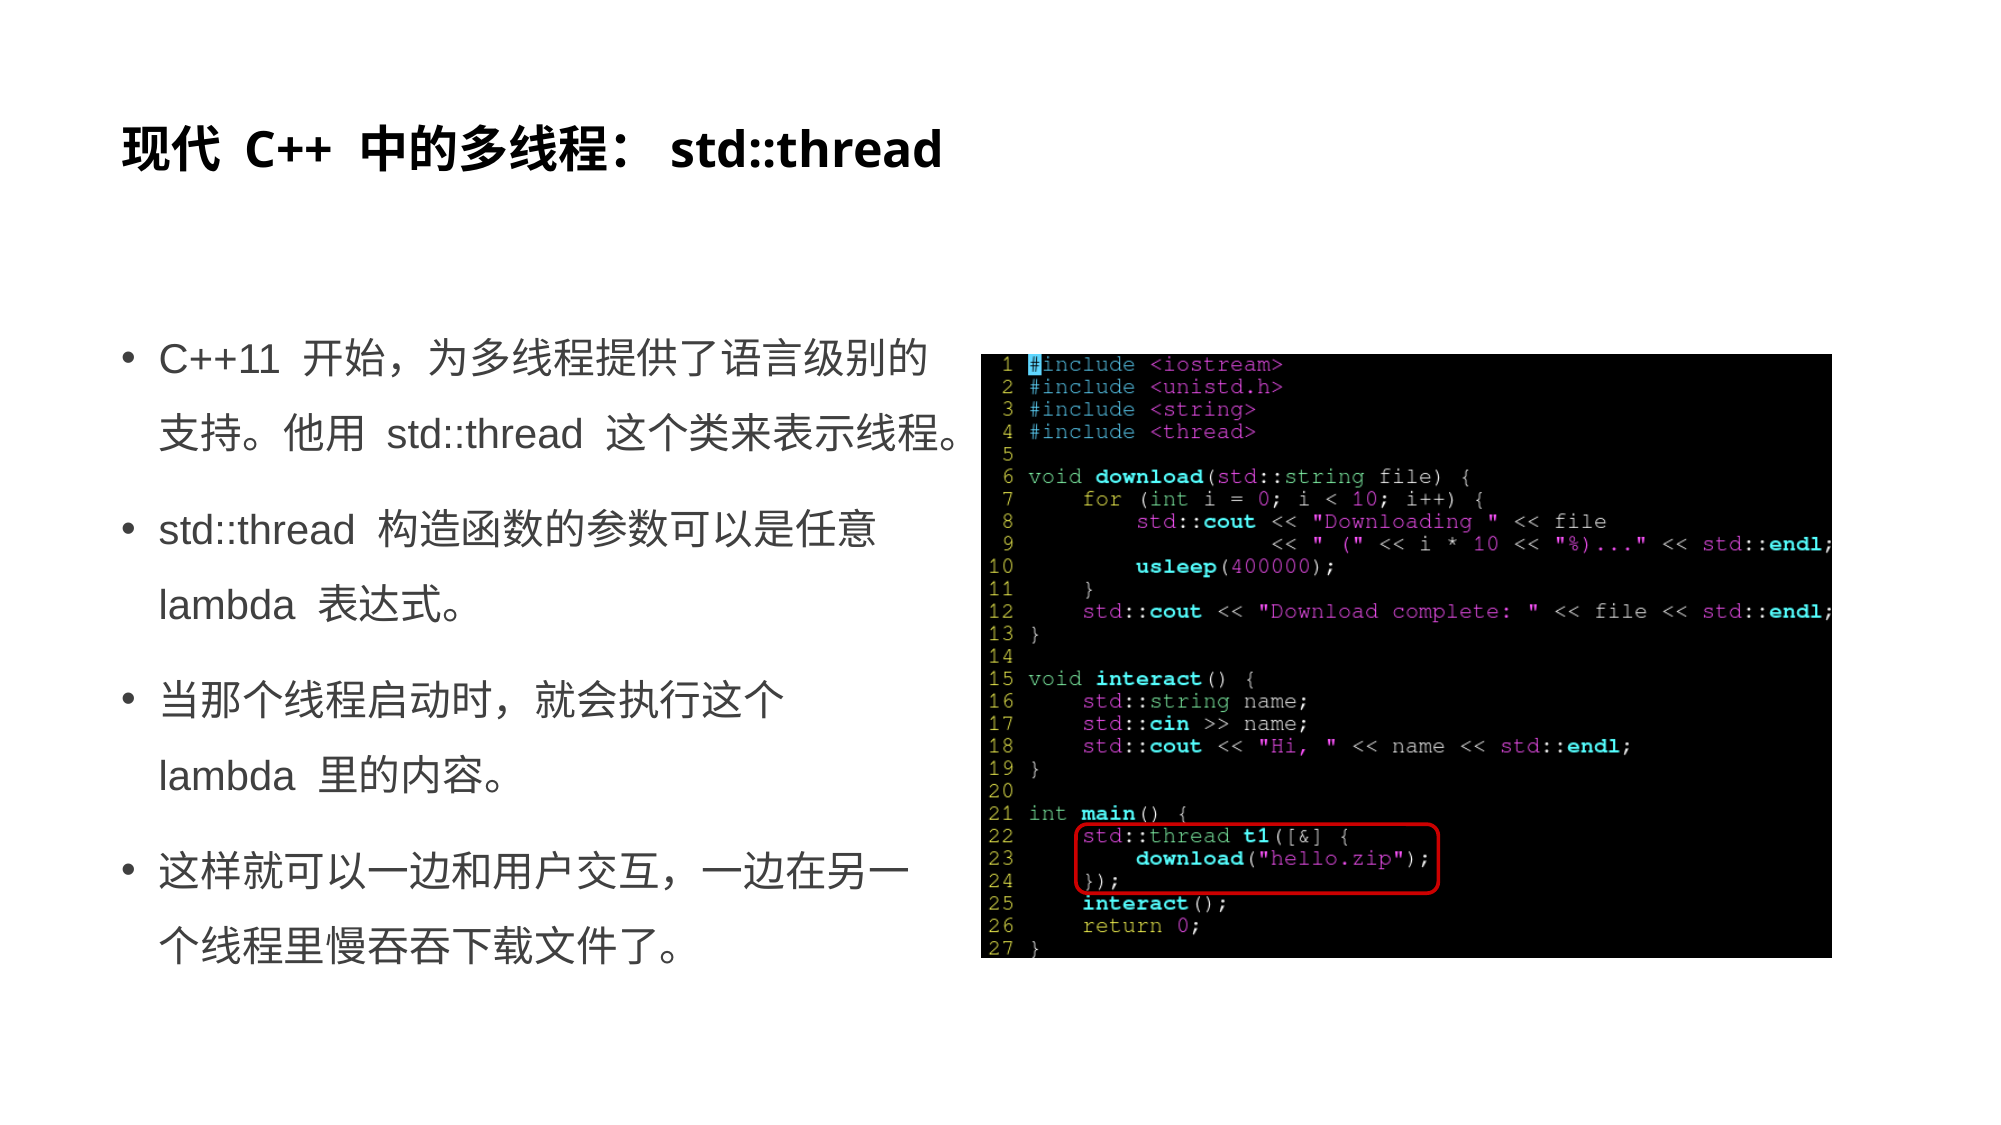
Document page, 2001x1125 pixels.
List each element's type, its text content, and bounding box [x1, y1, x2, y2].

list C++11 开始，为多线程提供了语言级别的支持。他用 std::thread 这个类来表示线程。 std::thread 构造函数的参数可以是任意 lambda 表达式。 当那个线程启动时，就会执行这个 lambda 里的内容。 这样就可以一边和用户交互，一边在另一个线程里慢吞吞下载文件了。 [106, 299, 957, 1014]
title 现代 C++ 中的多线程：std::thread [106, 42, 1832, 260]
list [981, 354, 1832, 958]
